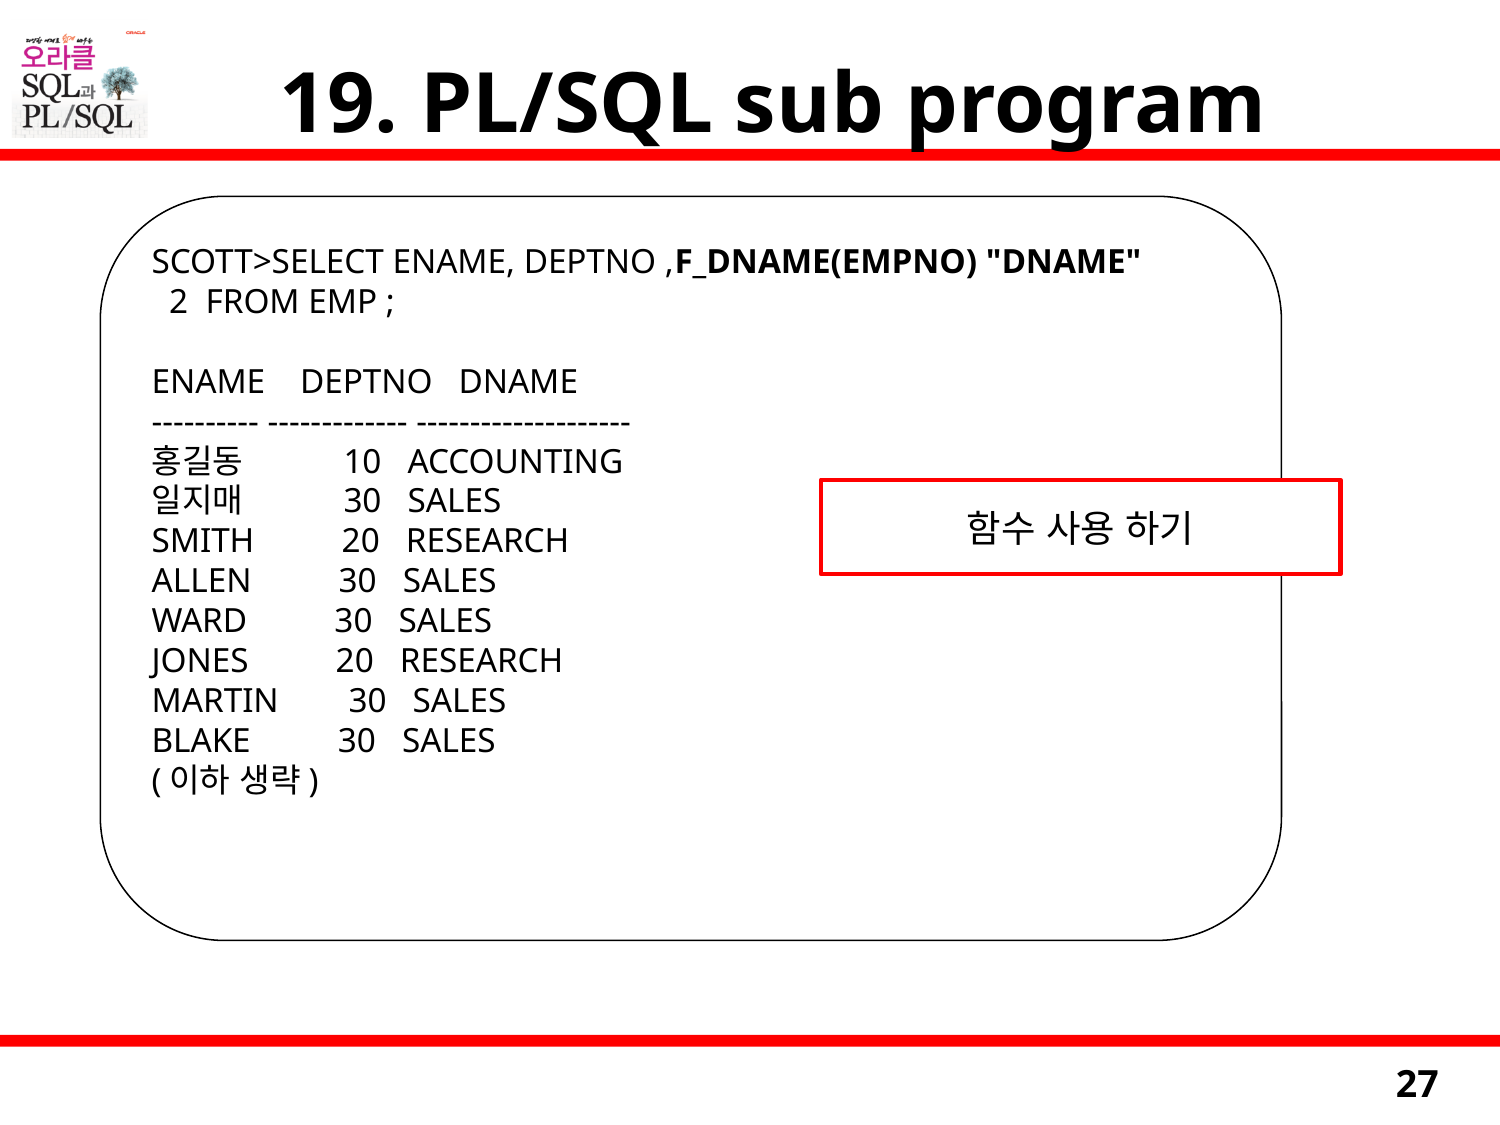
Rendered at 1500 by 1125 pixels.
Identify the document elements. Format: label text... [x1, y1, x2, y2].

text_box 27 [1362, 1056, 1473, 1108]
text_box [0, 1033, 1500, 1049]
text_box SCOTT>SELECT ENAME, DEPTNO ,F_DNAME(EMPNO) "DNAME" 2 FROM EMP ; ENAME DEPTNO DNAME ---------- ------------- -------------------- 홍길동 10 ACCOUNTING 일지매 30 SALES SMITH 20 RESEARCH ALLEN 30 SALES WARD 30 SALES JONES 20 RESEARCH MARTIN 30 SALES BLAKE 30 SALES (이하 생략) [100, 196, 1282, 941]
text_box 19. PL/SQL sub program [204, 0, 1343, 151]
text_box 함수 사용 하기 [819, 478, 1343, 576]
picture [11, 19, 148, 138]
text_box [0, 147, 1500, 163]
